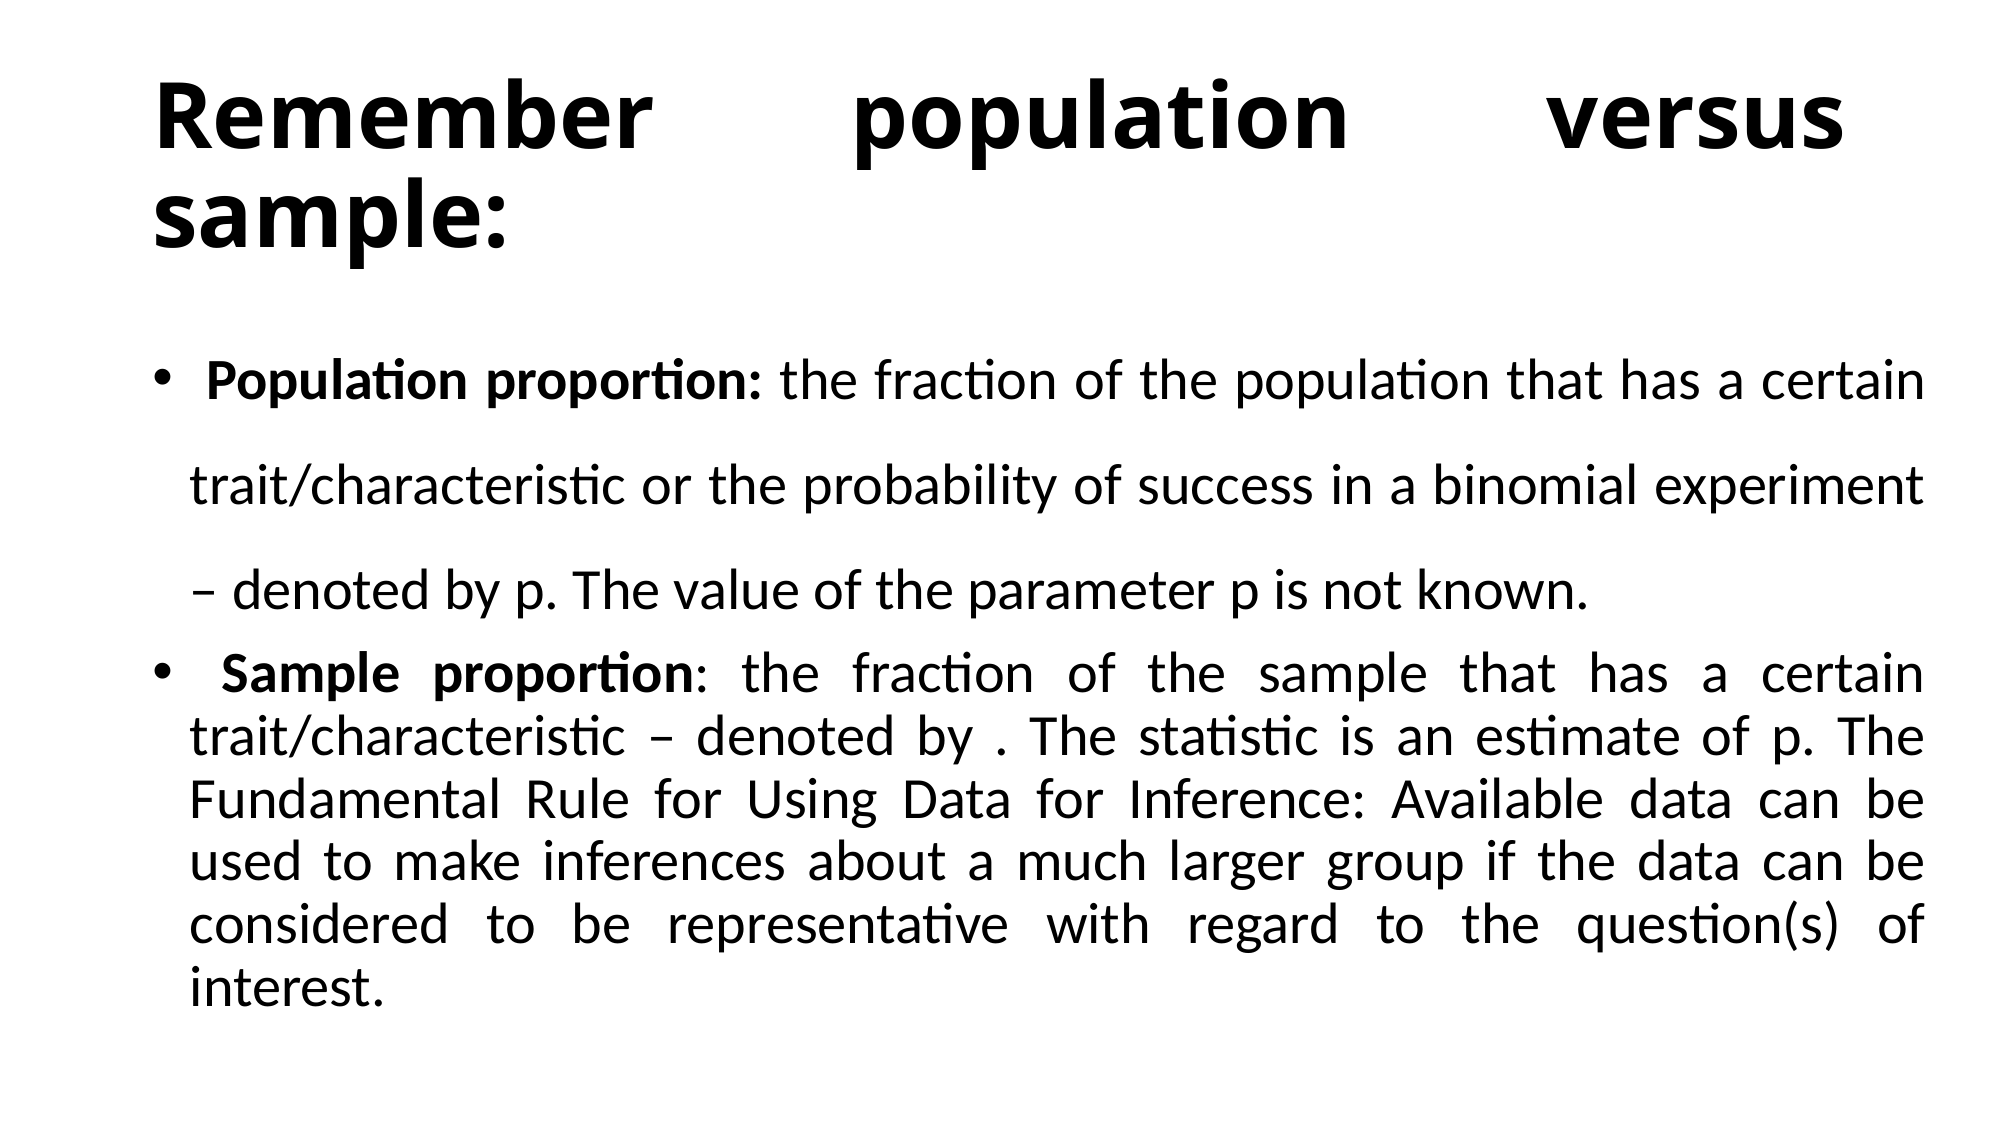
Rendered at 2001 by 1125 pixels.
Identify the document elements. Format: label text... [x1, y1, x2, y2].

title Remember population versus sample: [137, 59, 1863, 278]
list Population proportion: the fraction of the population that has a certain trait/characteristic or the probability of success in a binomial experiment – denoted by p. The value of the parameter p is not known. Sample proportion: the fraction of the sample that has a certain trait/characteristic – denoted by . The statistic is an estimate of p. The Fundamental Rule for Using Data for Inference: Available data can be used to make inferences about a much larger group if the data can be considered to be representative with regard to the question(s) of interest. [137, 299, 1942, 1103]
